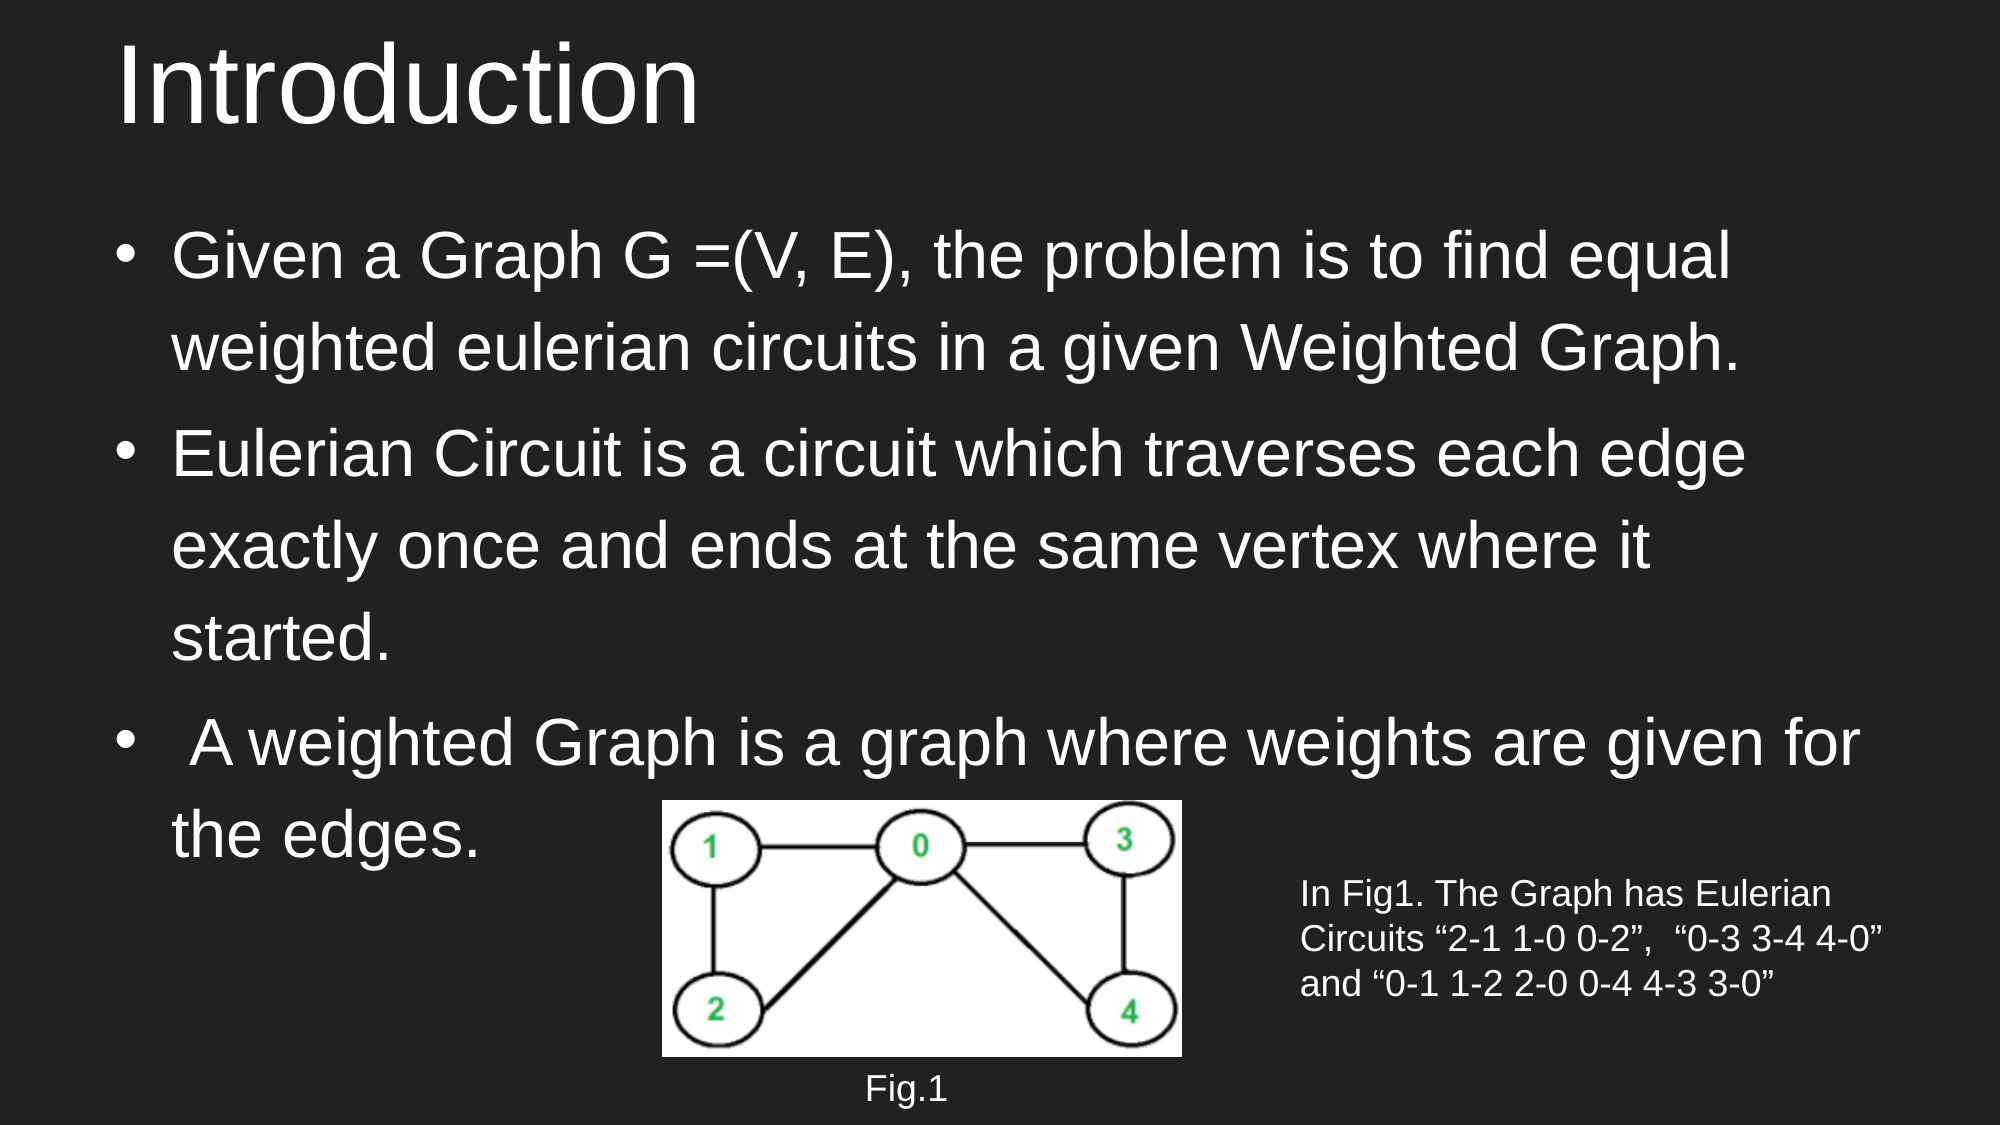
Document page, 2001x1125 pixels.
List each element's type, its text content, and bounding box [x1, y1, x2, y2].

text_box Fig.1 [850, 1065, 994, 1117]
title Introduction [99, 16, 891, 142]
list Given a Graph G =(V, E), the problem is to find equal weighted eulerian circuits in a given Weighted Graph. Eulerian Circuit is a circuit which traverses each edge exactly once and ends at the same vertex where it started. A weighted Graph is a graph where weights are given for the edges. [99, 192, 1900, 1006]
picture [662, 799, 1182, 1057]
text_box In Fig1. The Graph has Eulerian Circuits “2-1 1-0 0-2”, “0-3 3-4 4-0” and “0-1 1-2 2-0 0-4 4-3 3-0” [1284, 861, 1947, 1057]
